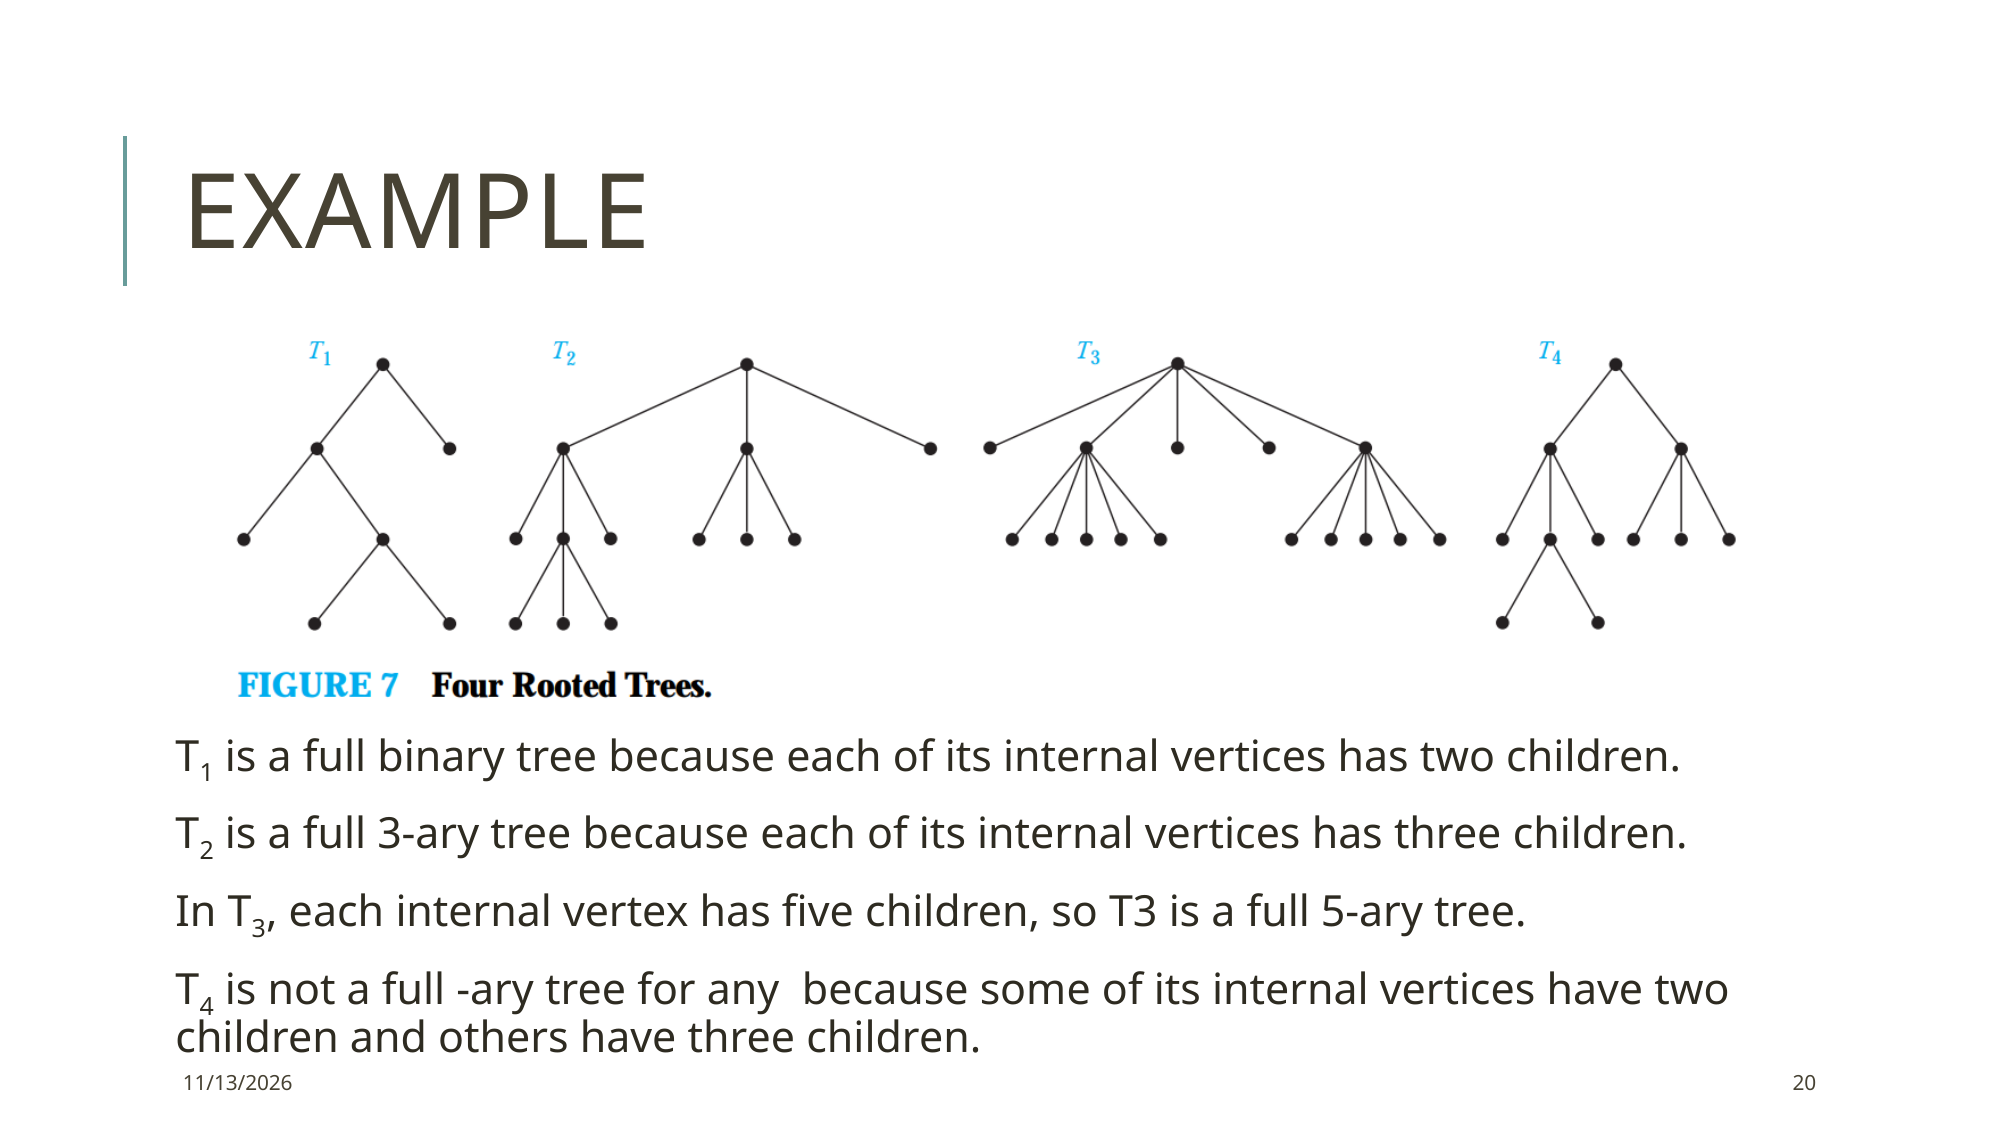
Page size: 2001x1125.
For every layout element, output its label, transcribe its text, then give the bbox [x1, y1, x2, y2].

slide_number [168, 1061, 522, 1107]
picture [203, 297, 1763, 722]
title Example [168, 96, 1763, 342]
slide_number 20 [1777, 1061, 1938, 1107]
